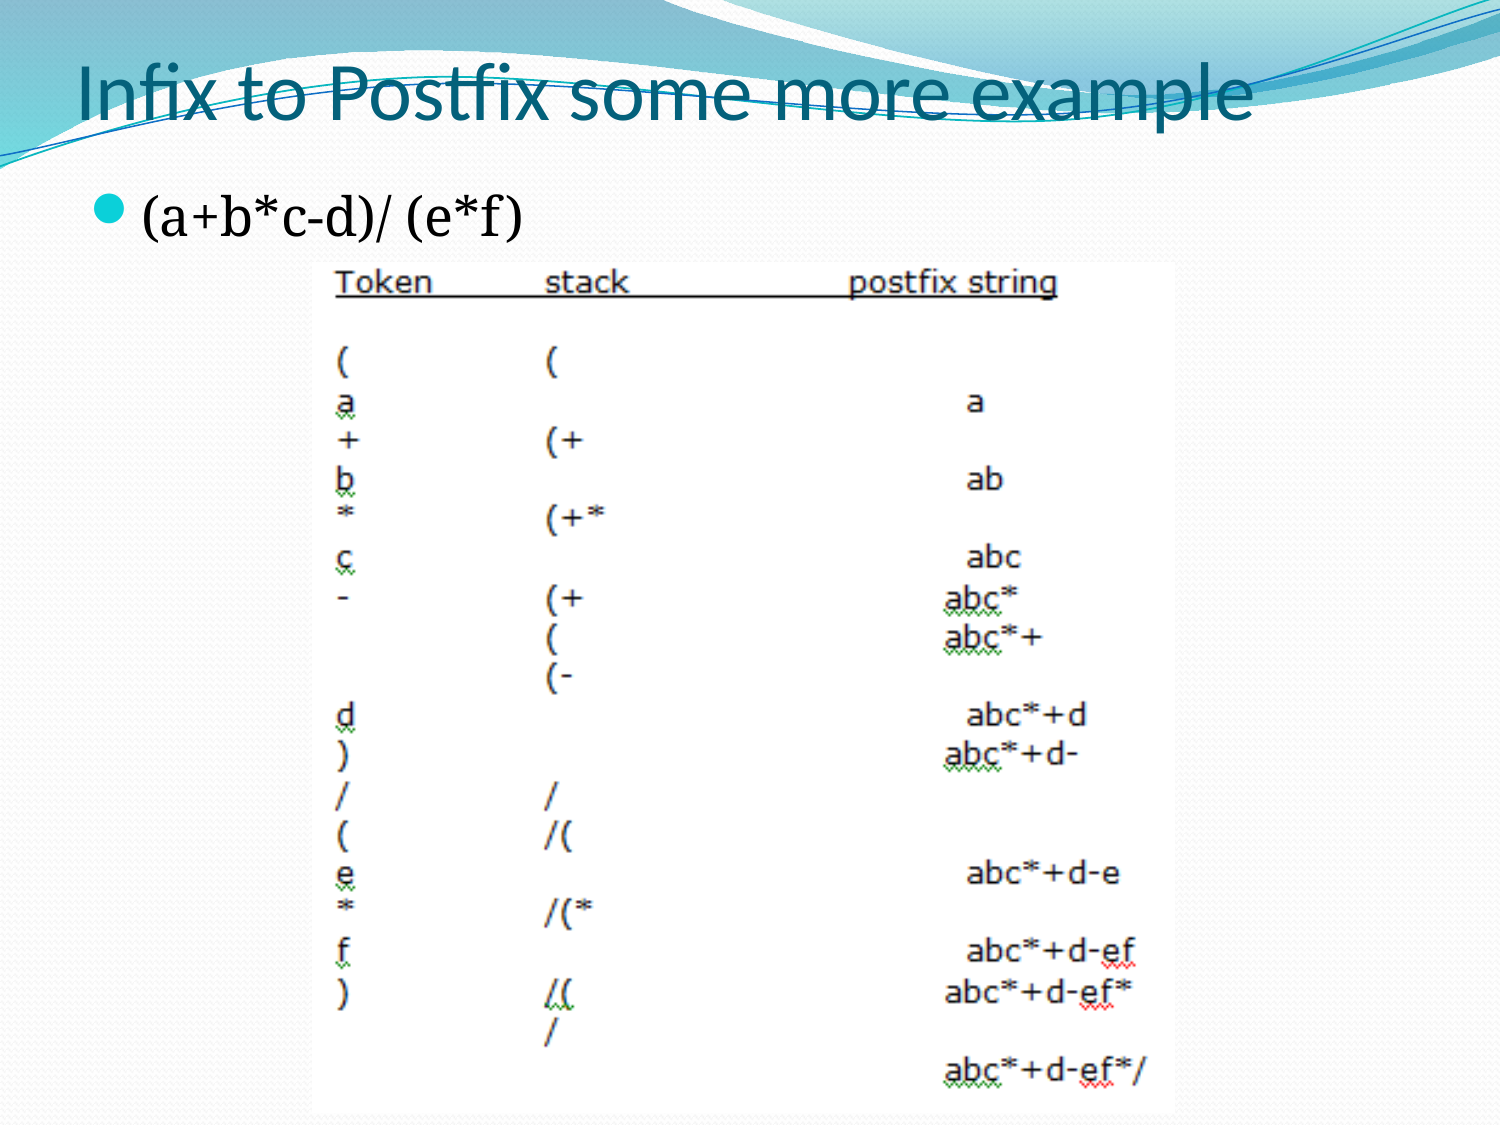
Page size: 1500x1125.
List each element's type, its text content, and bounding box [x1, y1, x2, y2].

title Infix to Postfix some more example [75, 0, 1425, 138]
list (a+b*c-d)/ (e*f) [75, 174, 1425, 918]
table_cell 1,3 [306, 264, 312, 918]
picture [312, 262, 1176, 1114]
table_cell 1,3 [1176, 264, 1182, 918]
